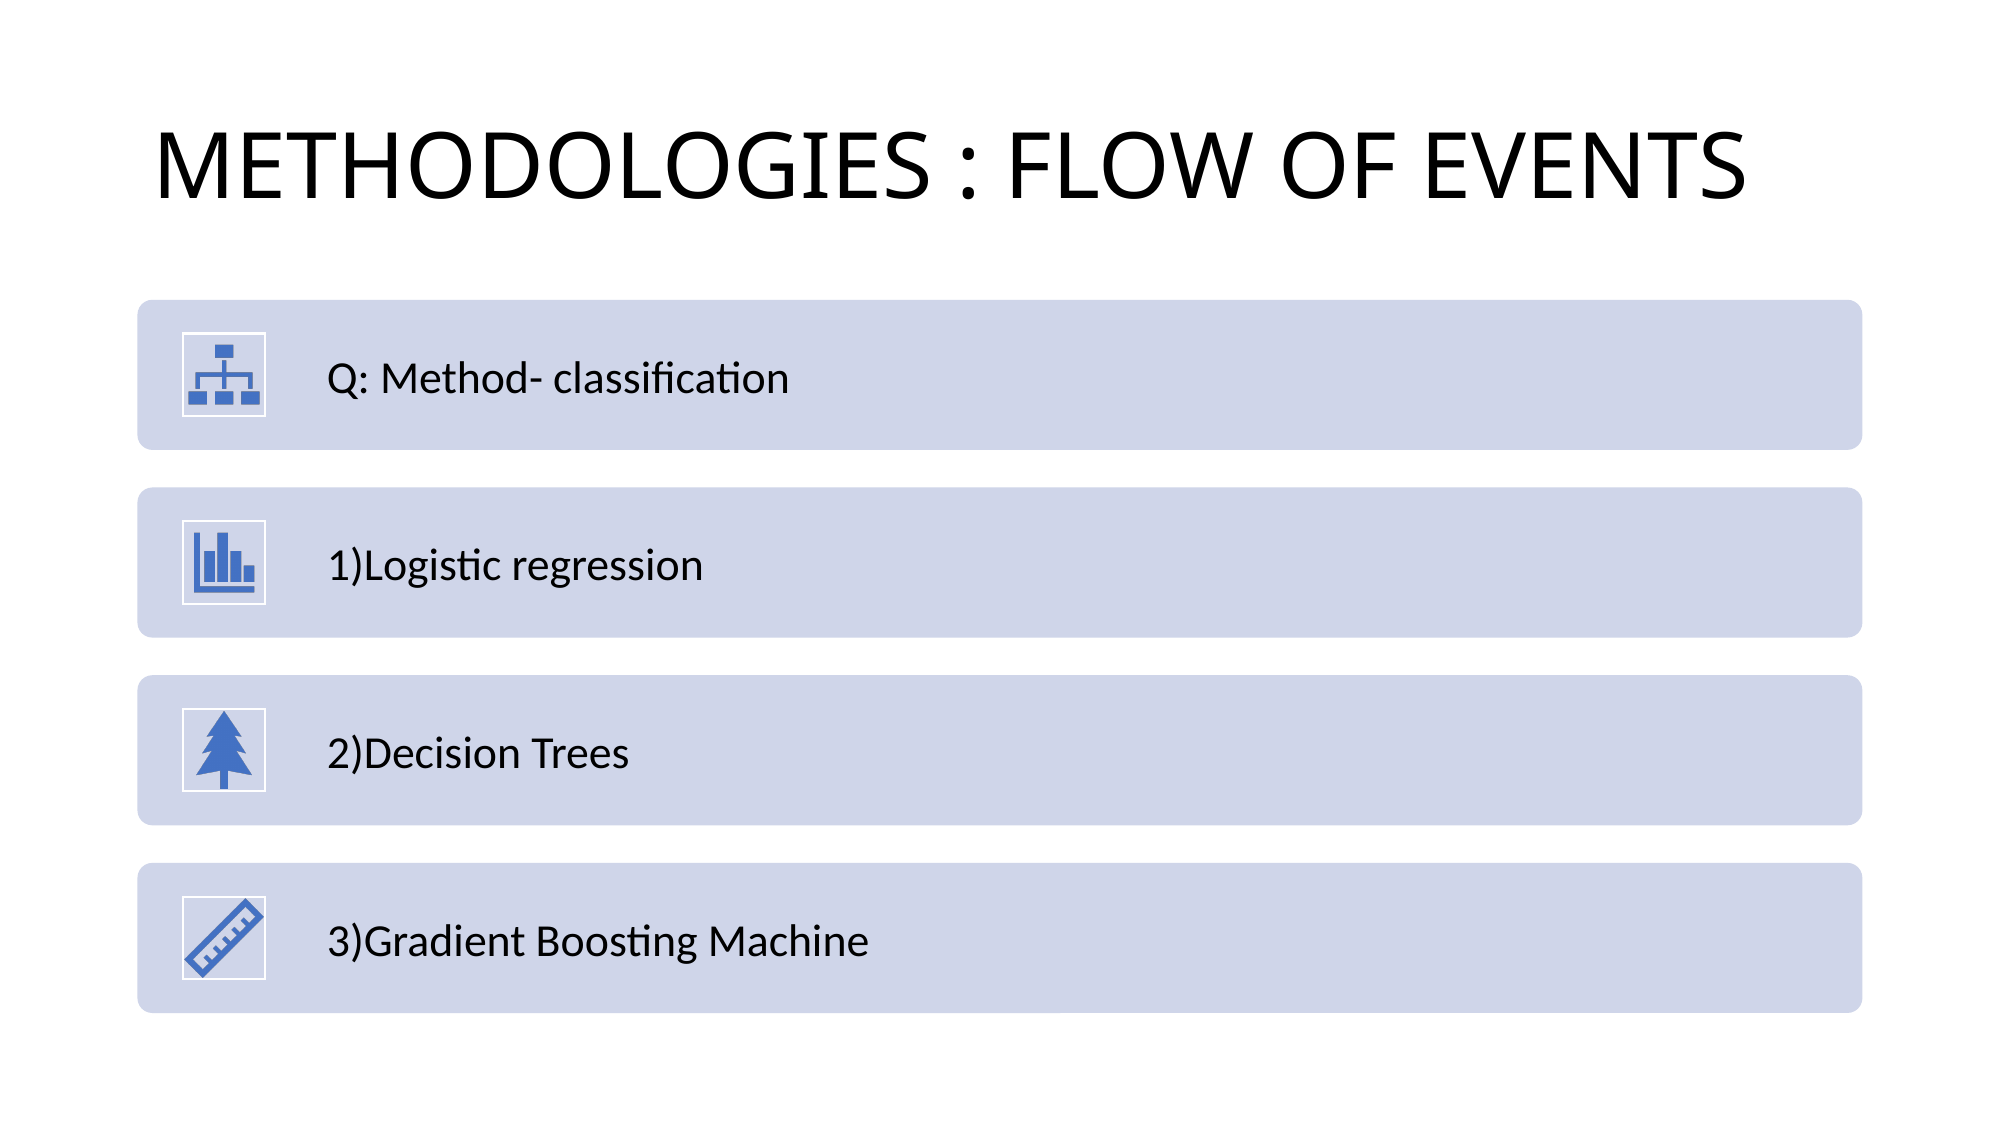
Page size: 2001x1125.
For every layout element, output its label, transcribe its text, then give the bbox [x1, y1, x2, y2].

title METHODOLOGIES : FLOW OF EVENTS [137, 59, 1863, 278]
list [137, 299, 1863, 1014]
